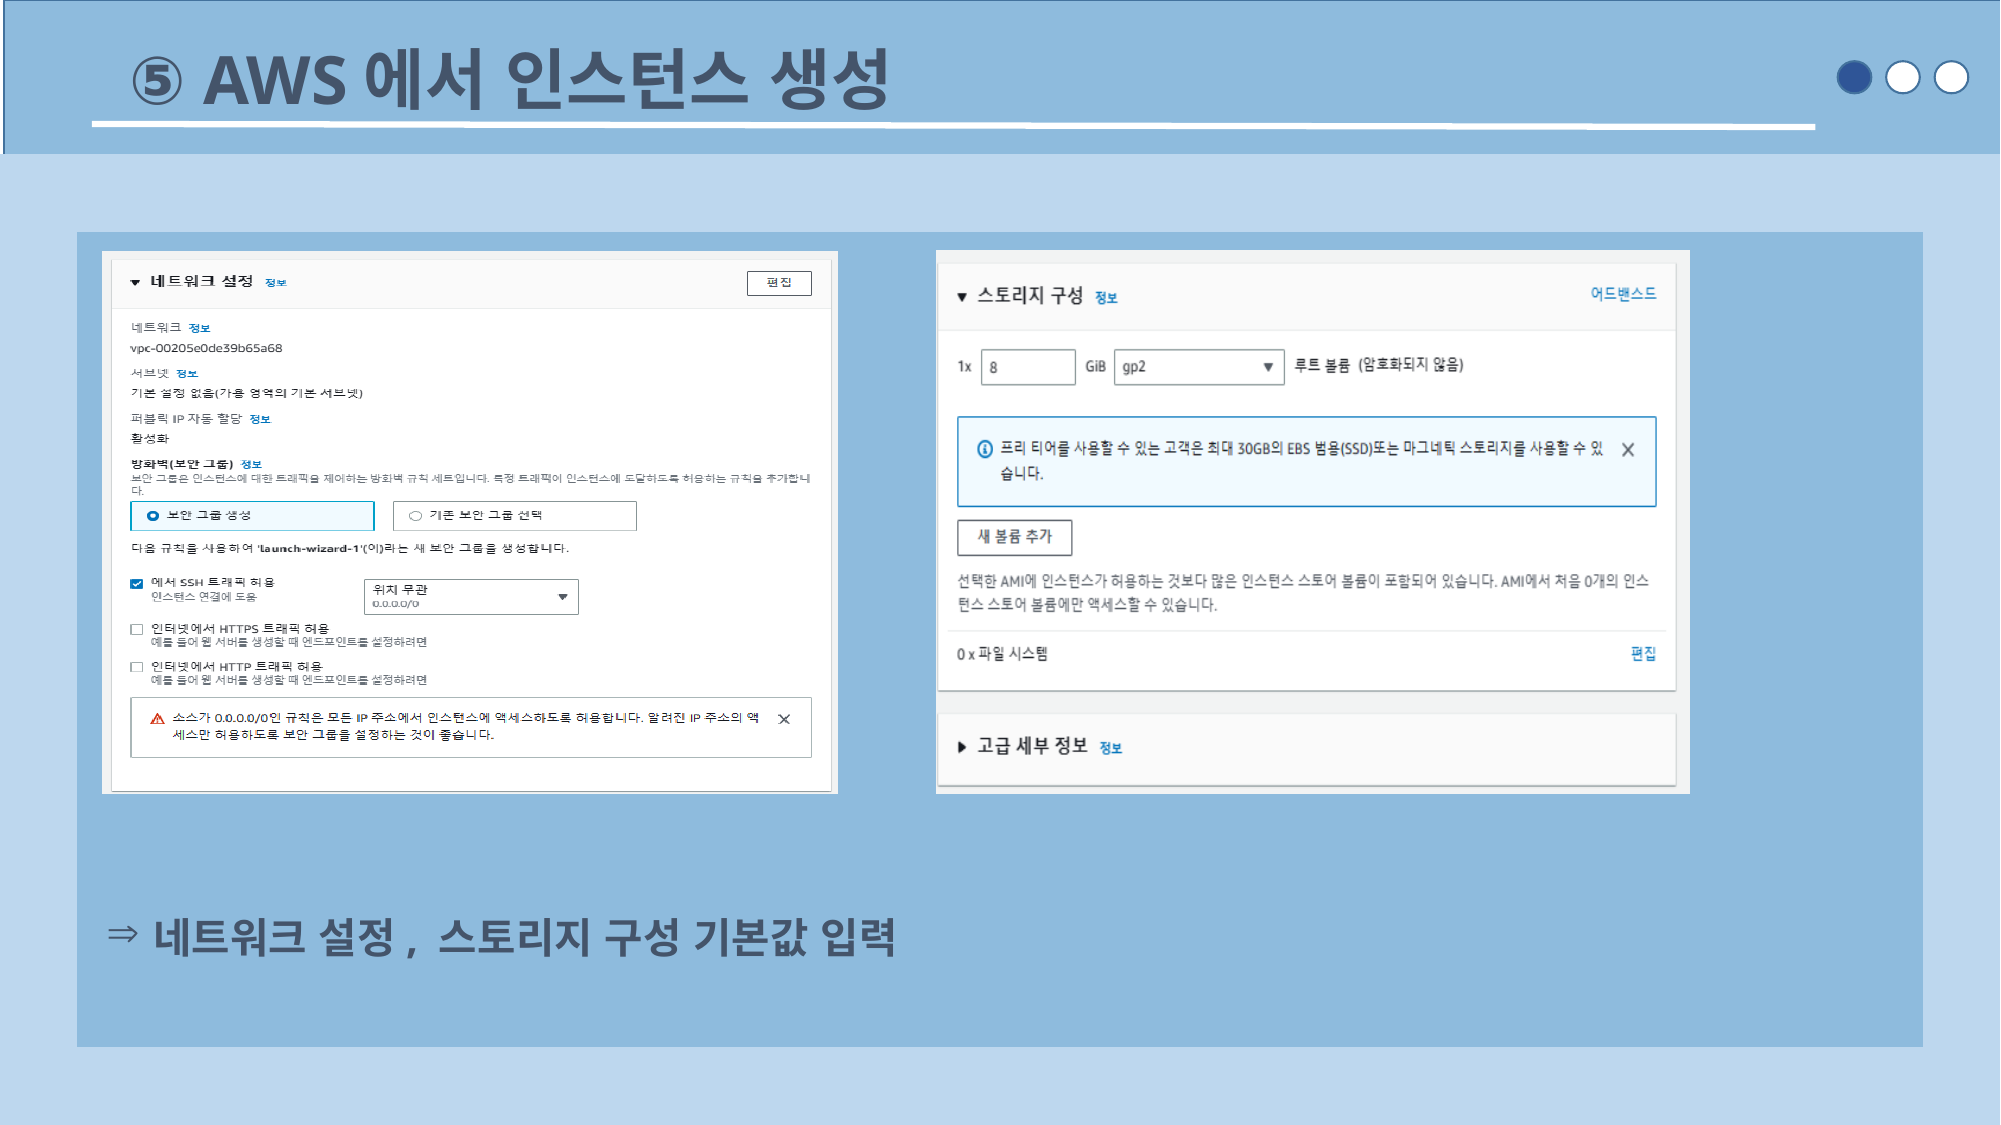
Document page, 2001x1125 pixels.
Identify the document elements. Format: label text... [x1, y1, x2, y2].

text_box [3, 0, 2000, 154]
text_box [91, 123, 1816, 127]
picture [936, 250, 1690, 794]
picture [102, 250, 838, 794]
text_box [0, 154, 2000, 1125]
text_box [77, 232, 1923, 1047]
text_box 네트워크 설정, 스토리지 구성 기본값 입력 [91, 904, 1736, 970]
text_box ⑤ AWS에서 인스턴스 생성 [114, 30, 1463, 123]
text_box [1837, 61, 1969, 94]
